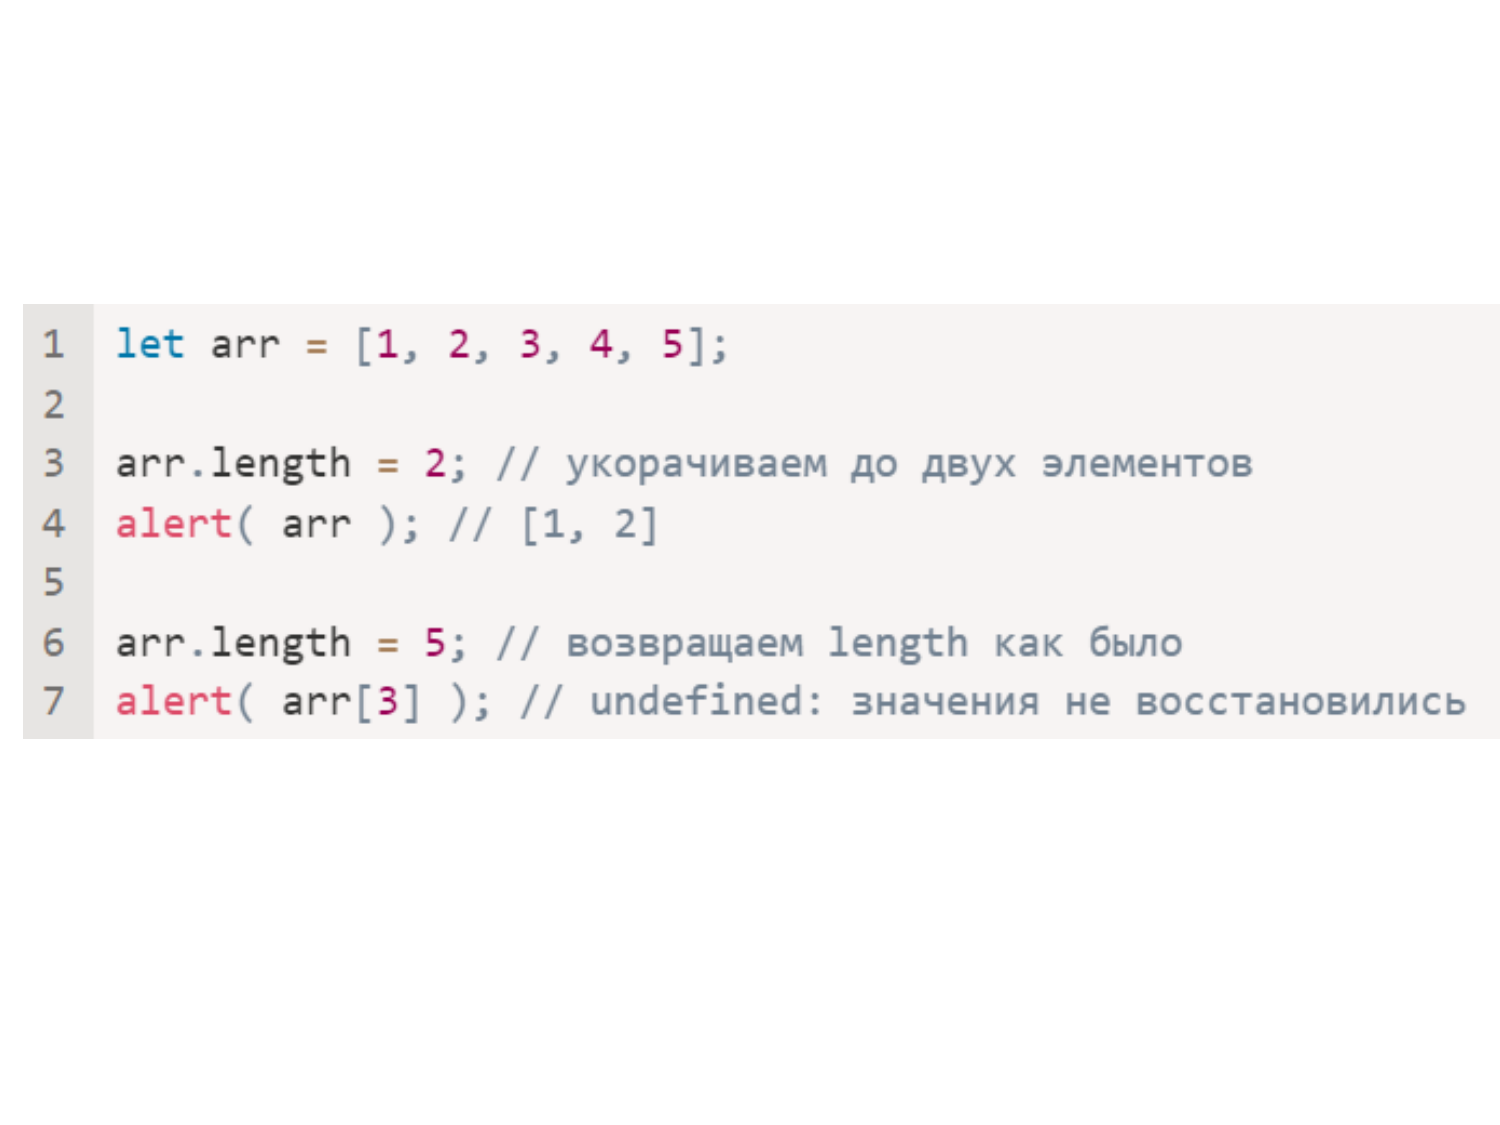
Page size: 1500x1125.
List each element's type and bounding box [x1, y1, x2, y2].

list [23, 304, 1500, 739]
